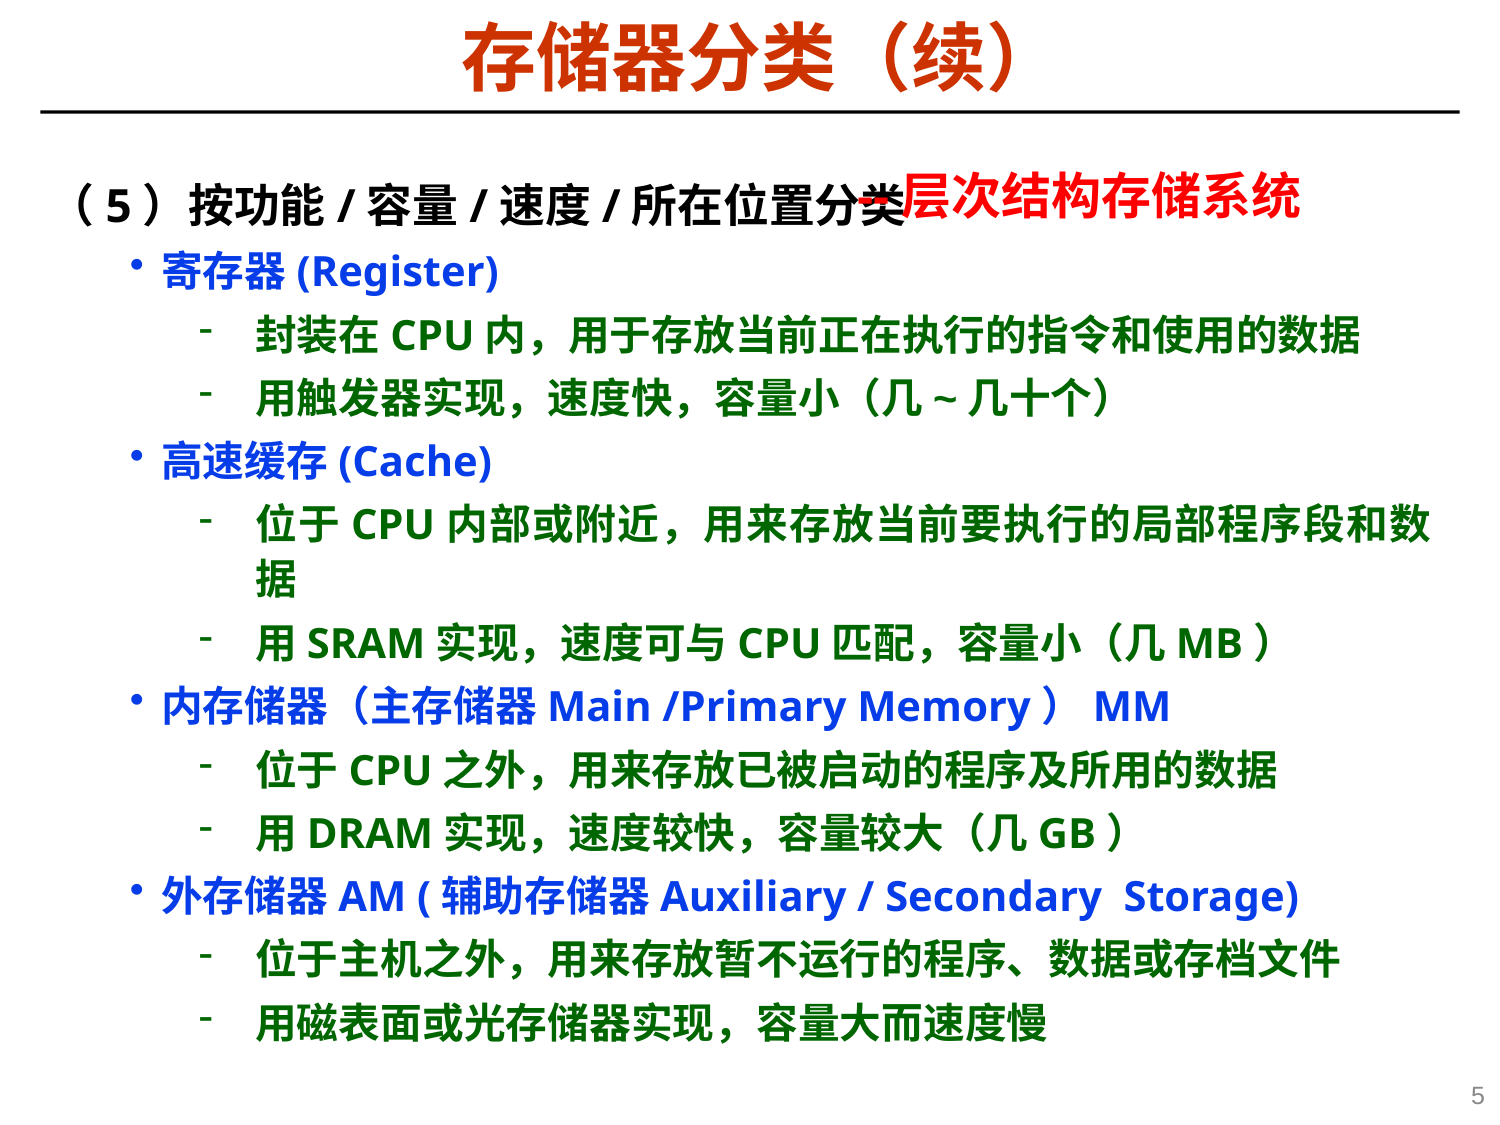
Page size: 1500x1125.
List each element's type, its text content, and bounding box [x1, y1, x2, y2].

text_box --层次结构存储系统 [843, 156, 1344, 232]
slide_number 5 [1162, 1065, 1500, 1125]
list （5）按功能/容量/速度/所在位置分类 寄存器(Register) 封装在CPU内，用于存放当前正在执行的指令和使用的数据 用触发器实现，速度快，容量小（几~几十个） 高速缓存(Cache) 位于CPU内部或附近，用来存放当前要执行的局部程序段和数据 用SRAM实现，速度可与CPU匹配，容量小（几MB） 内存储器（主存储器Main /Primary Memory）MM 位于CPU之外，用来存放已被启动的程序及所用的数据 用DRAM实现，速度较快，容量较大（几GB） 外存储器AM (辅助存储器Auxiliary / Secondary Storage) 位于主机之外，用来存放暂不运行的程序、数据或存档文件 用磁表面或光存储器实现，容量大而速度慢 [33, 163, 1447, 1028]
title 存储器分类（续） [38, 15, 1484, 110]
